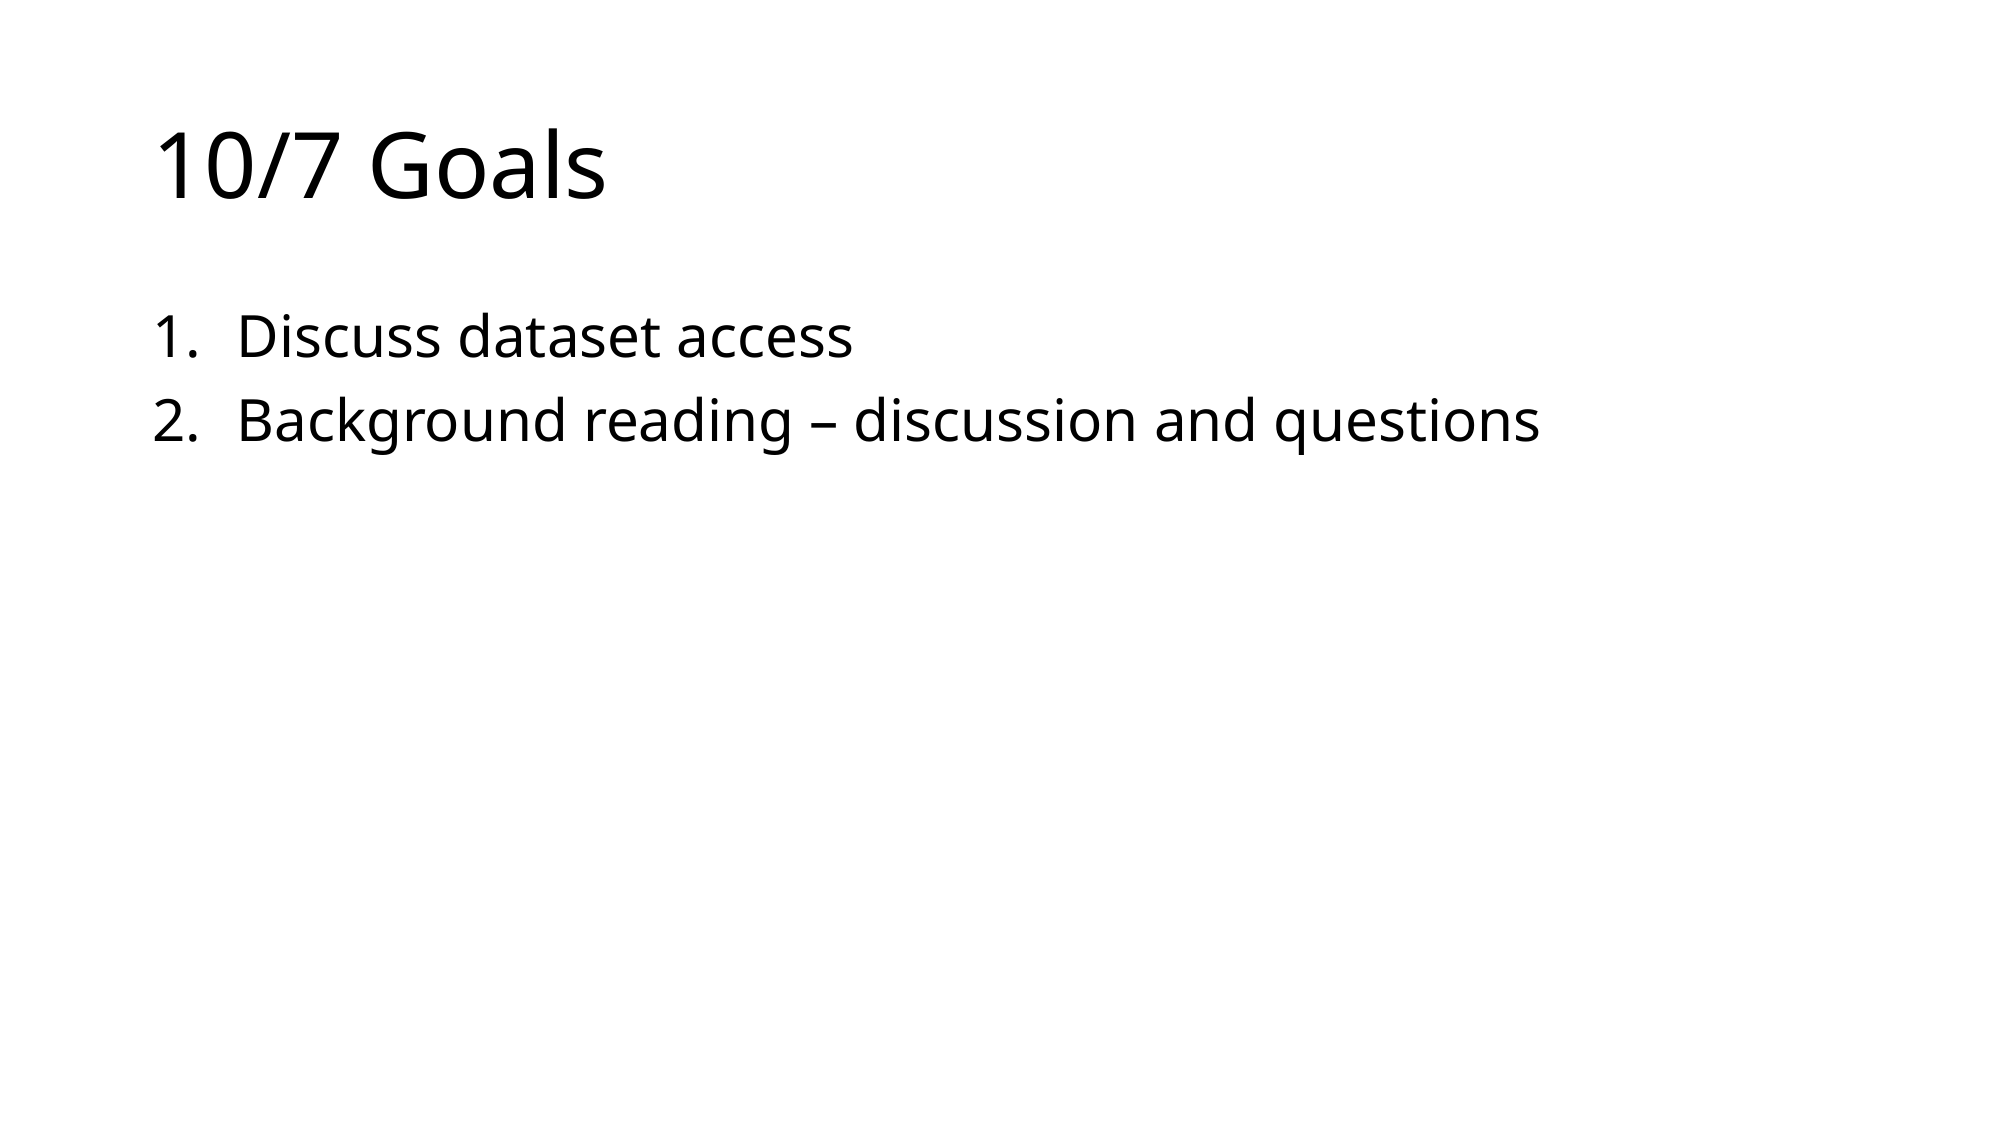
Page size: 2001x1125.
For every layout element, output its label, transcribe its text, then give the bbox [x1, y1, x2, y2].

list Discuss dataset access Background reading – discussion and questions [137, 299, 1863, 1014]
title 10/7 Goals [137, 59, 1863, 278]
